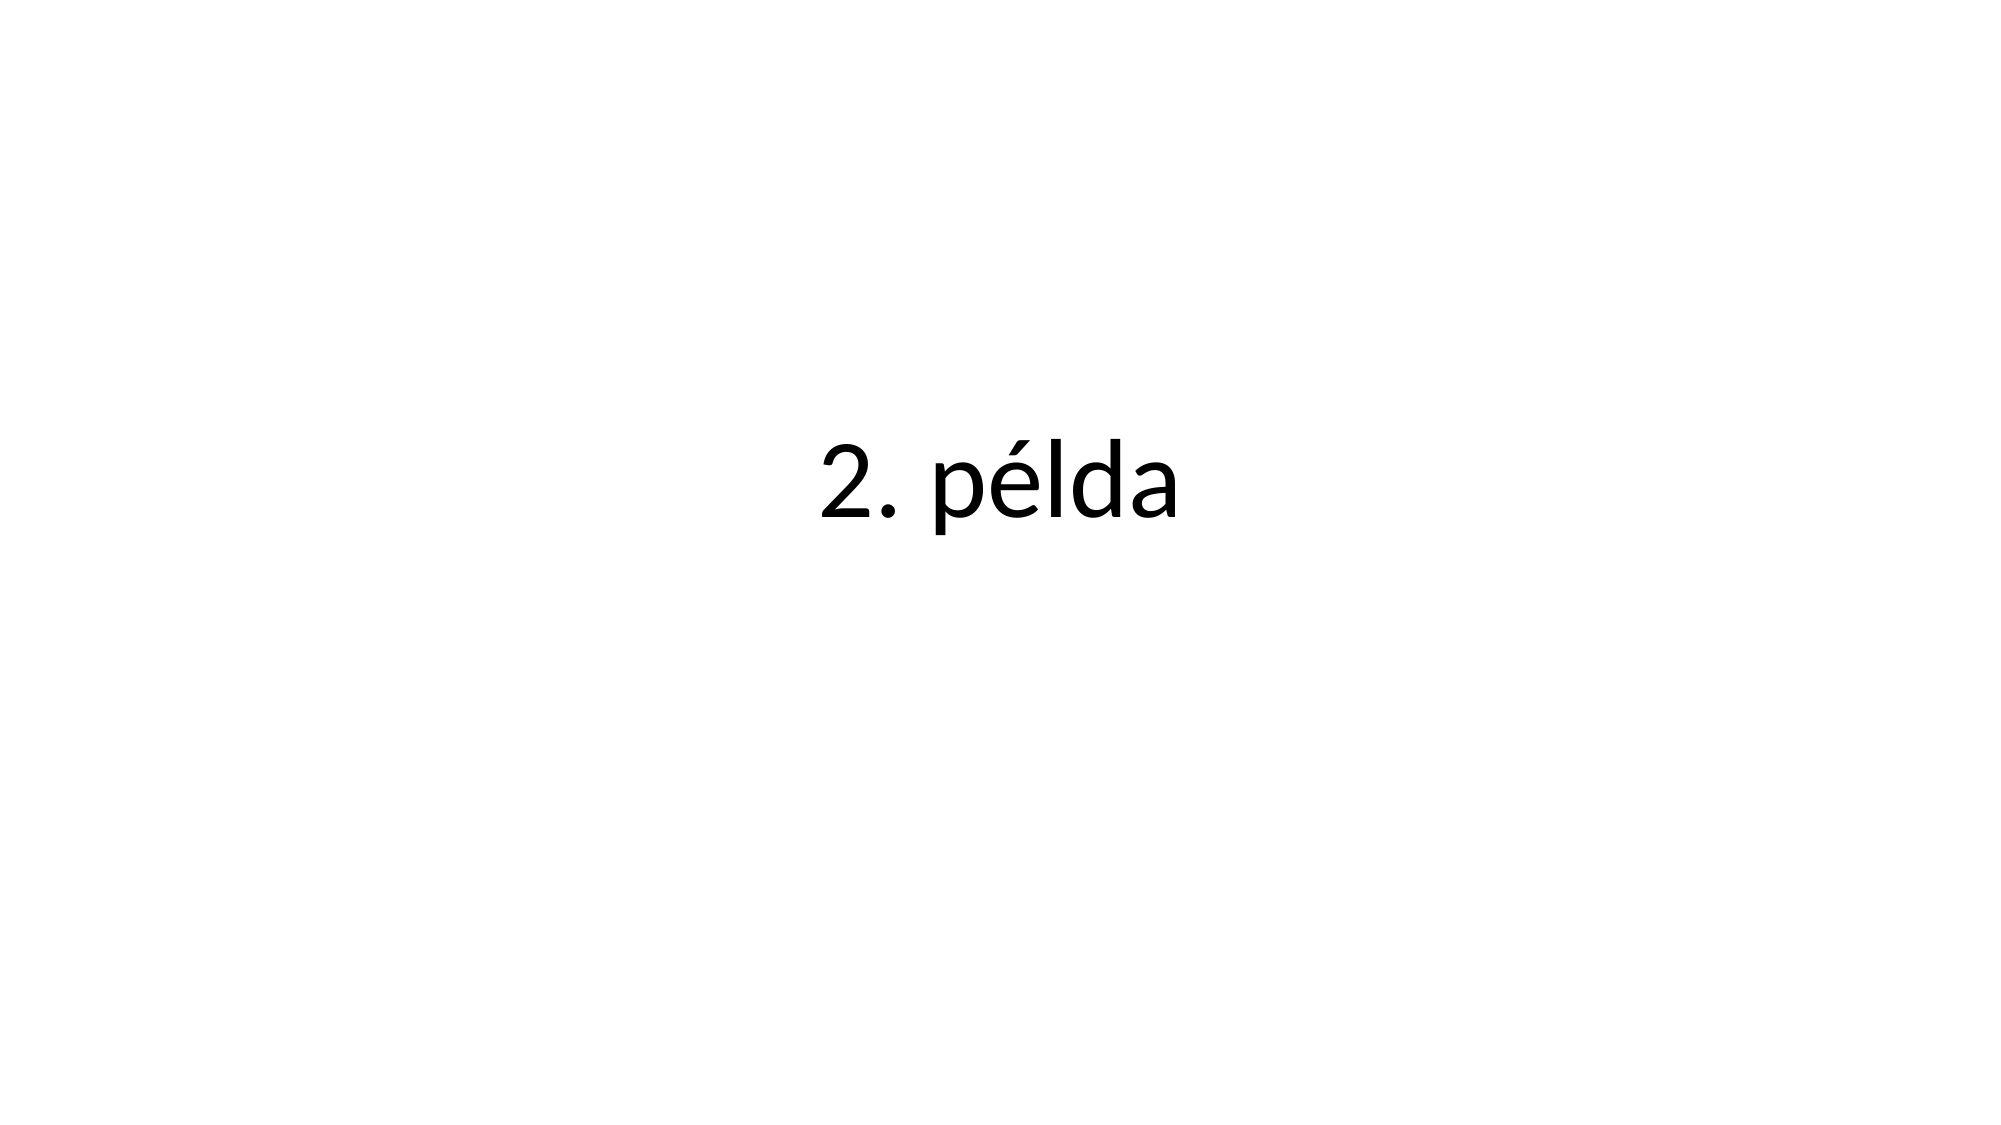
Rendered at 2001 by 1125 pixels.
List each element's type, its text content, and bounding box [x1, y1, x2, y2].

list 2. példa [137, 96, 1863, 1014]
